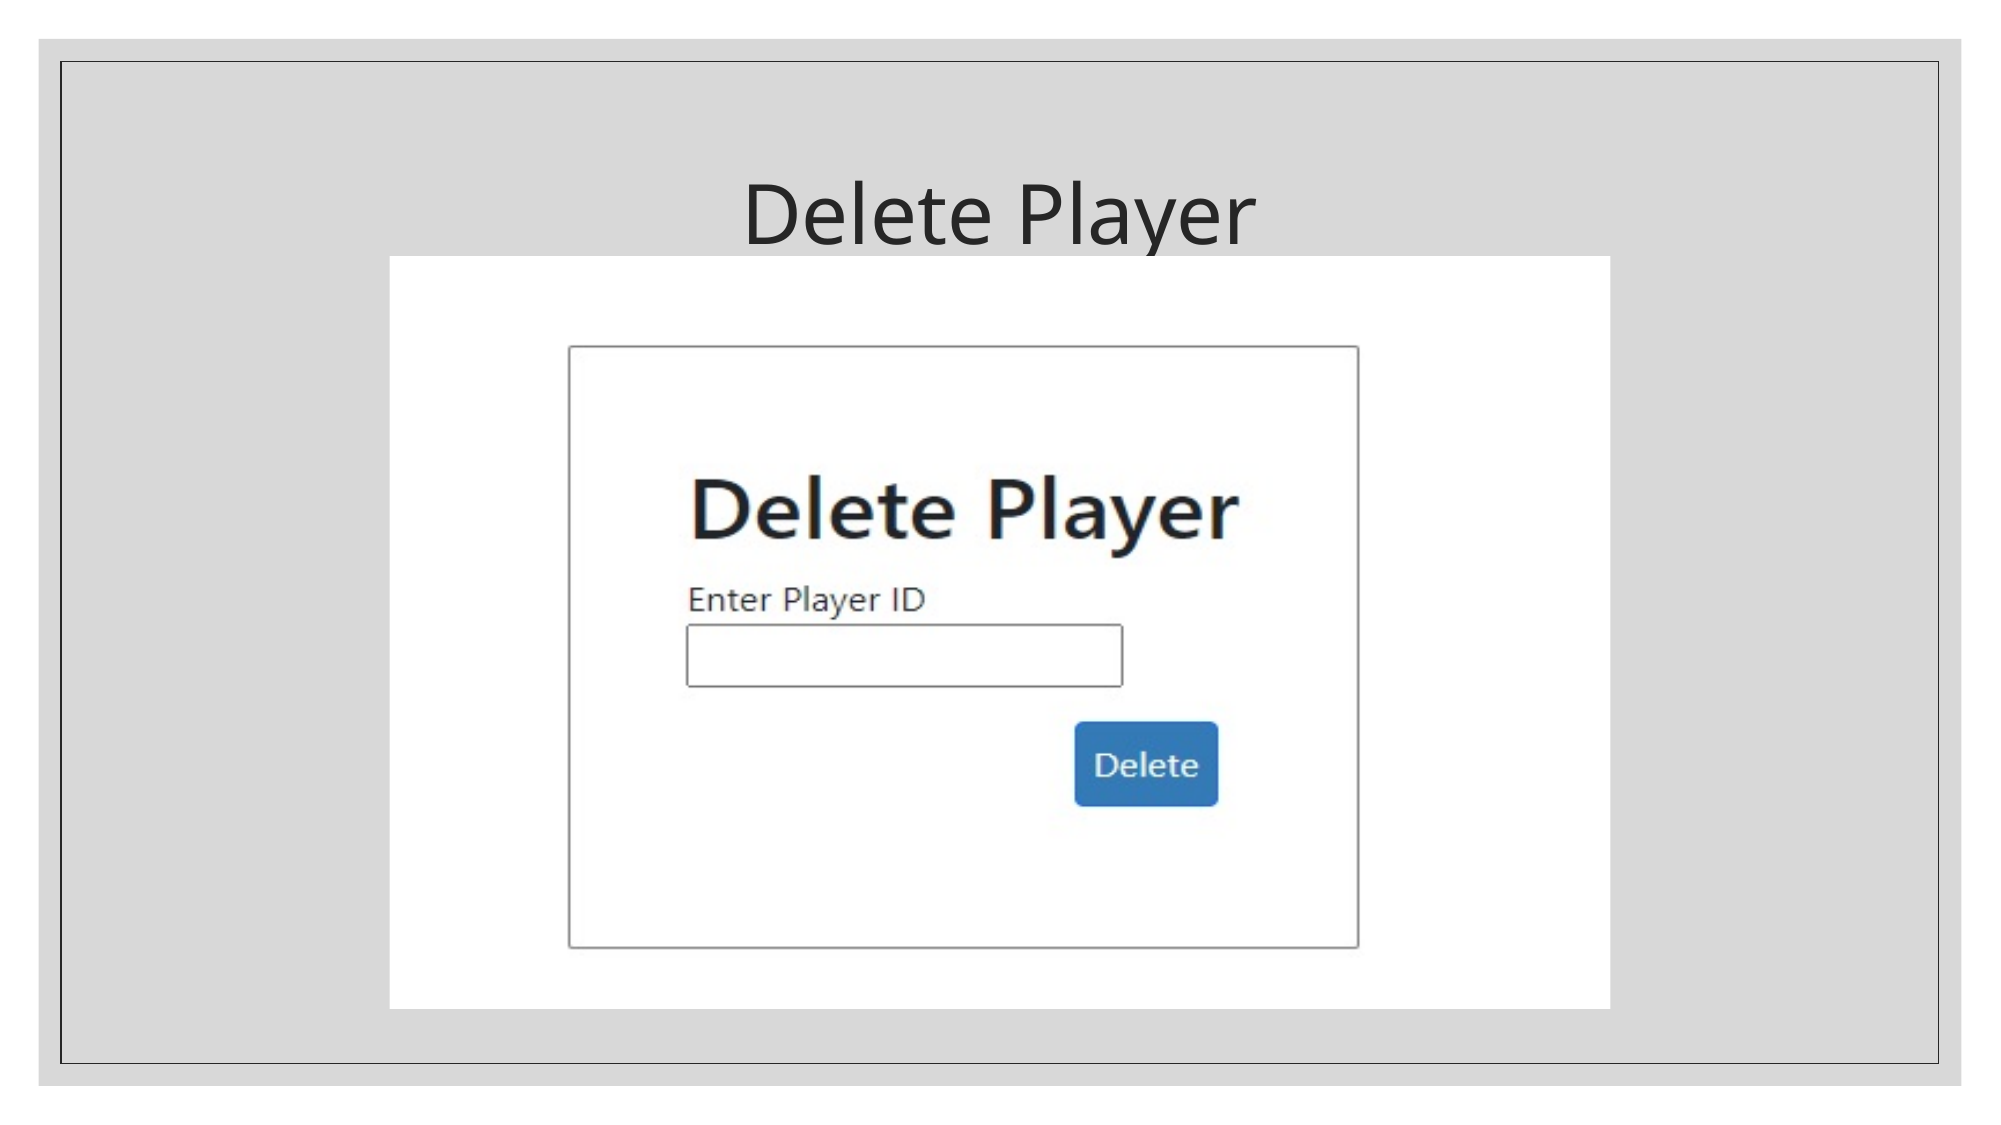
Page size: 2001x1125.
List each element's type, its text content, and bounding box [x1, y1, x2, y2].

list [389, 256, 1611, 1020]
title Delete Player [174, 105, 1825, 331]
